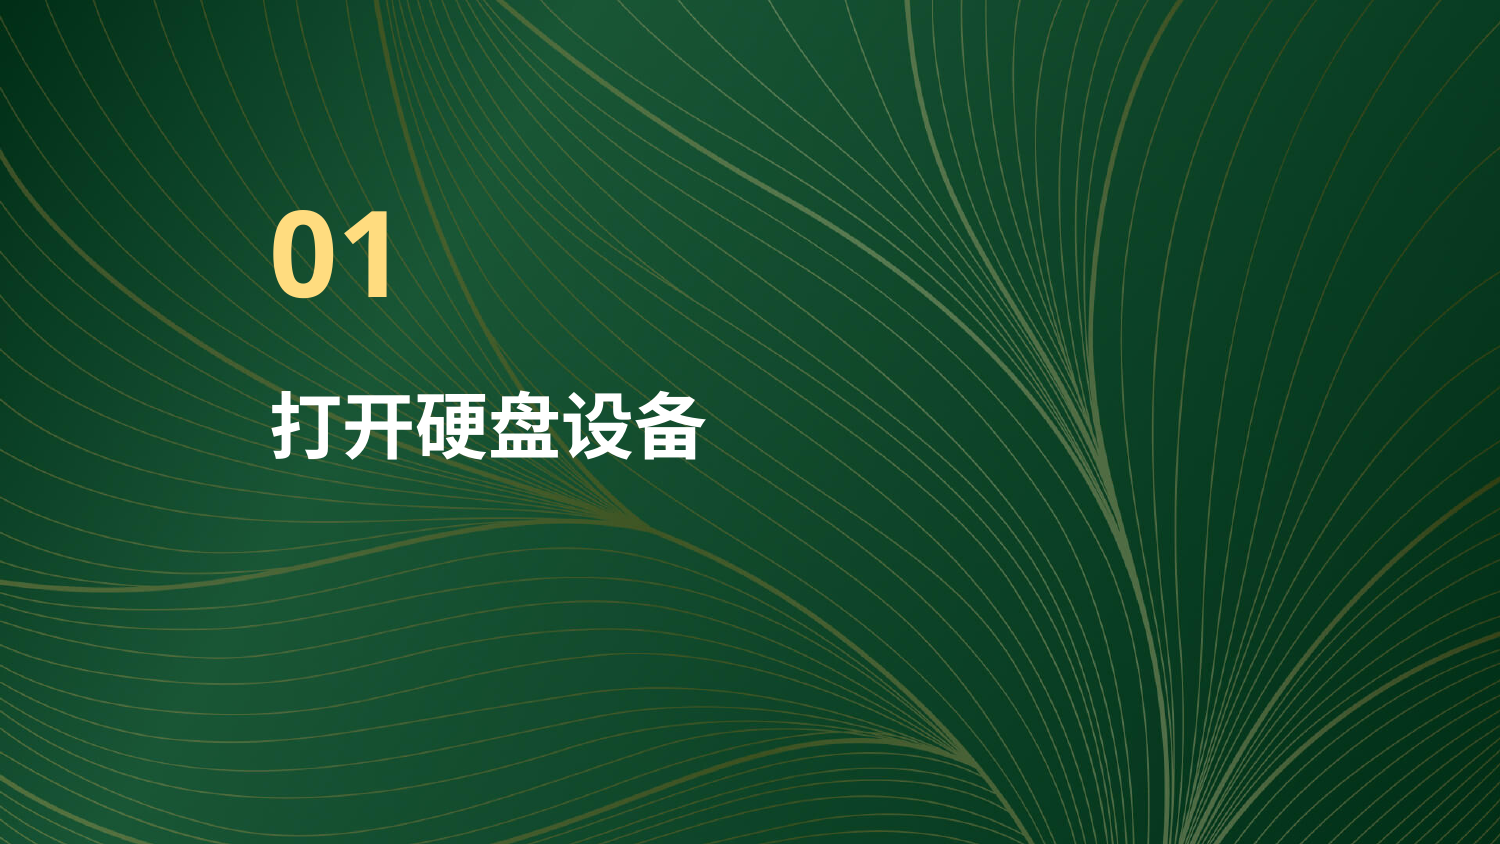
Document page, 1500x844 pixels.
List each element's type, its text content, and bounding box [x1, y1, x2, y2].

text_box 01 [254, 170, 493, 373]
picture [0, 0, 1500, 844]
text_box 打开硬盘设备 [254, 373, 1092, 649]
